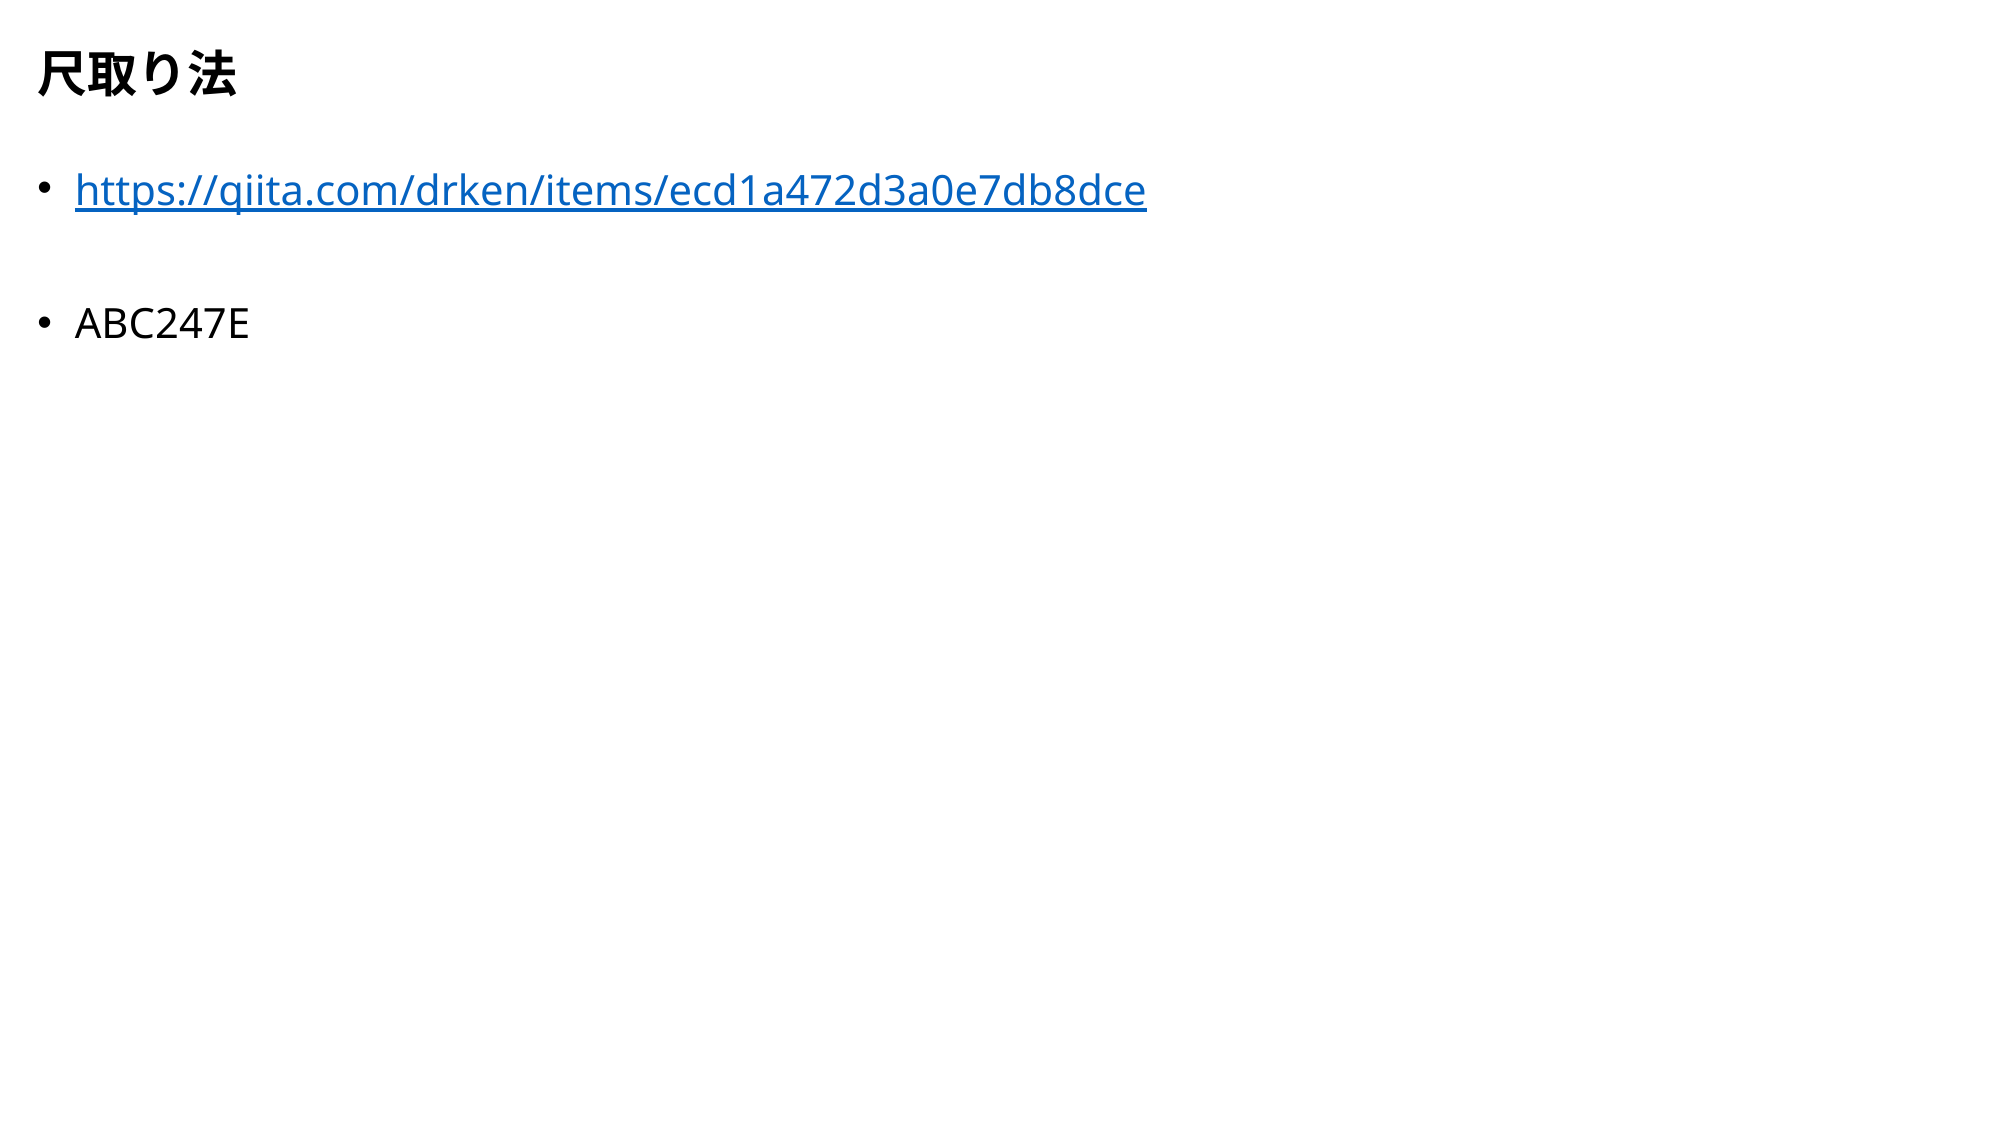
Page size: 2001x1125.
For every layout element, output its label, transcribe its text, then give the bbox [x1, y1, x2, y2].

title 尺取り法 [22, 22, 1978, 132]
list https://qiita.com/drken/items/ecd1a472d3a0e7db8dce ABC247E [22, 156, 1978, 1103]
